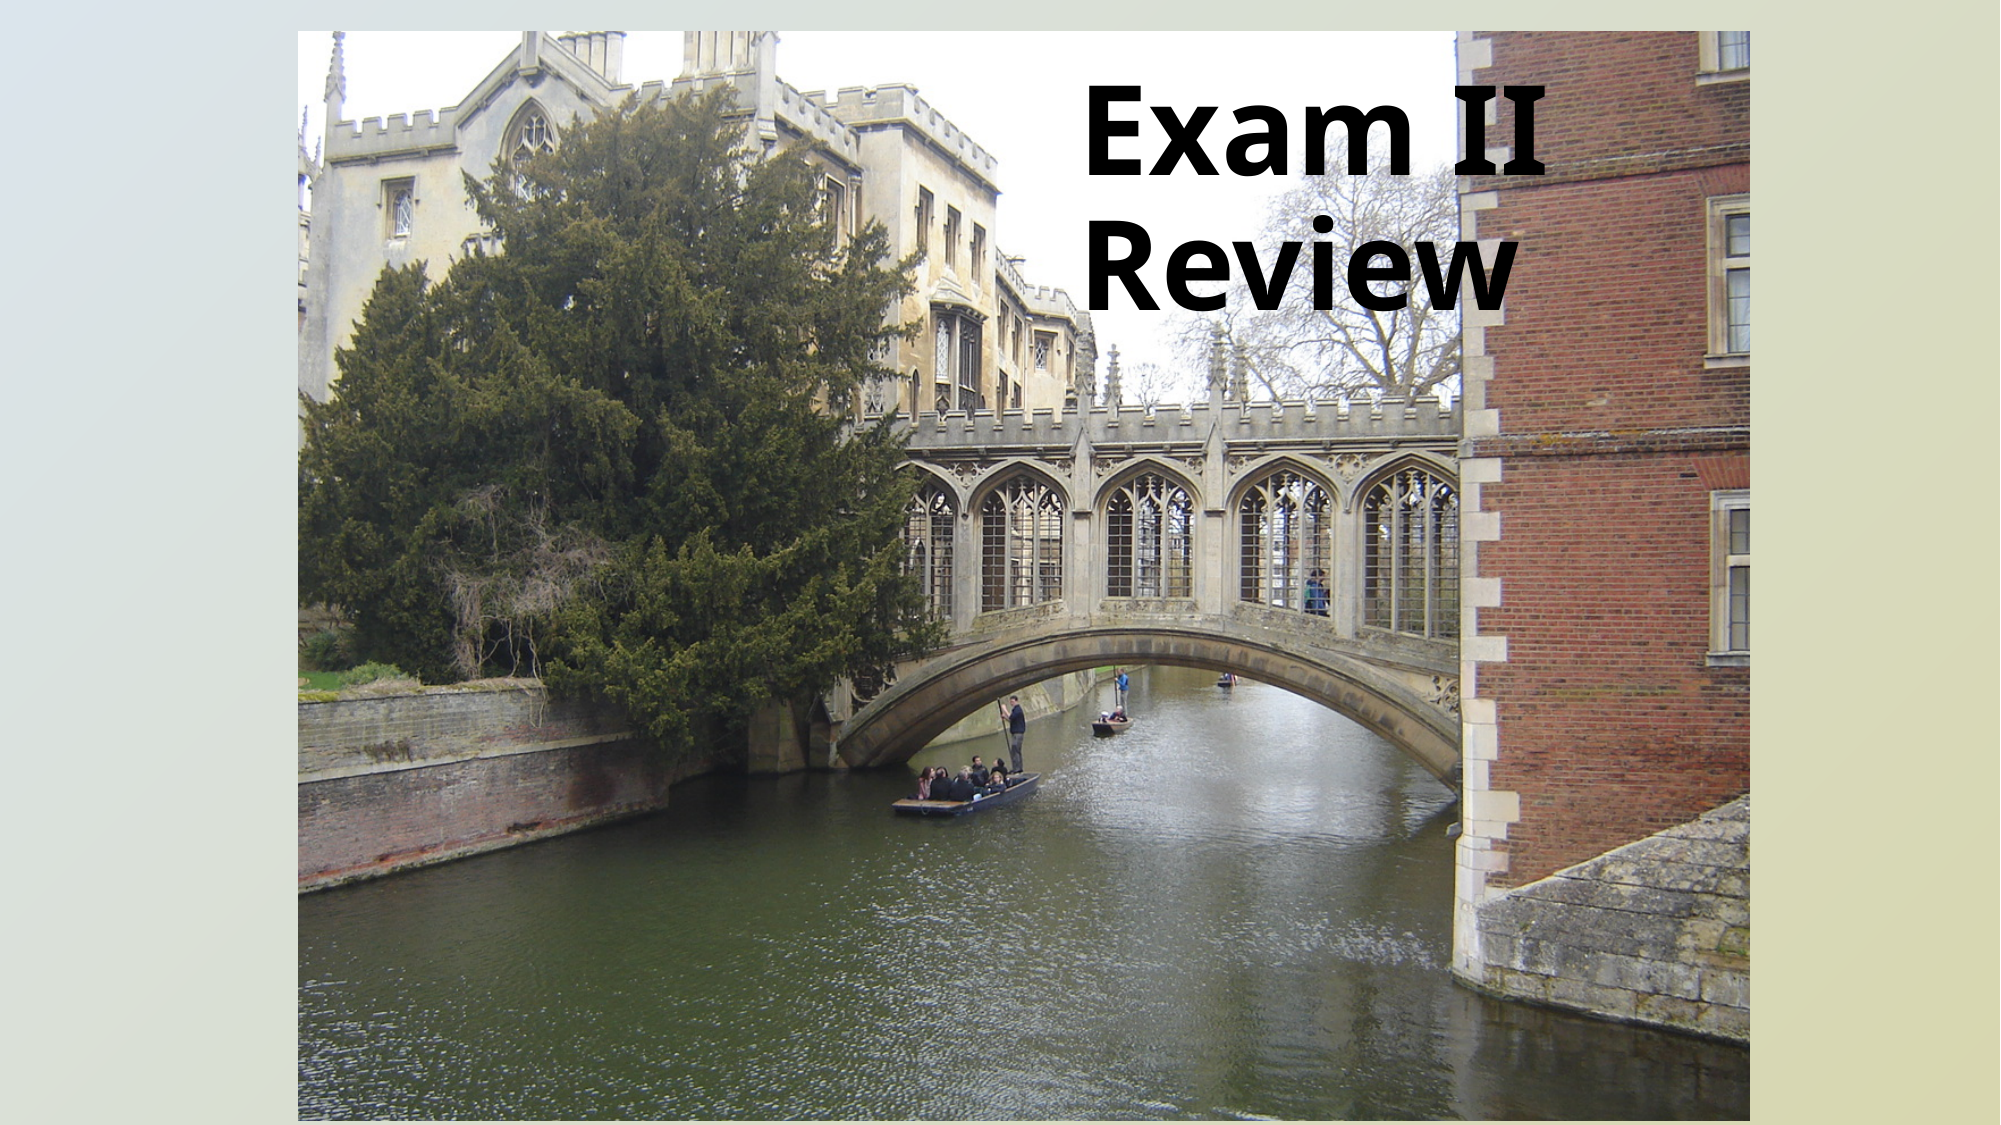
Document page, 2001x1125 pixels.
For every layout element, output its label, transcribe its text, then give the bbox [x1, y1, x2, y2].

title Exam II Review [1063, 0, 1860, 346]
picture [298, 31, 1750, 1121]
